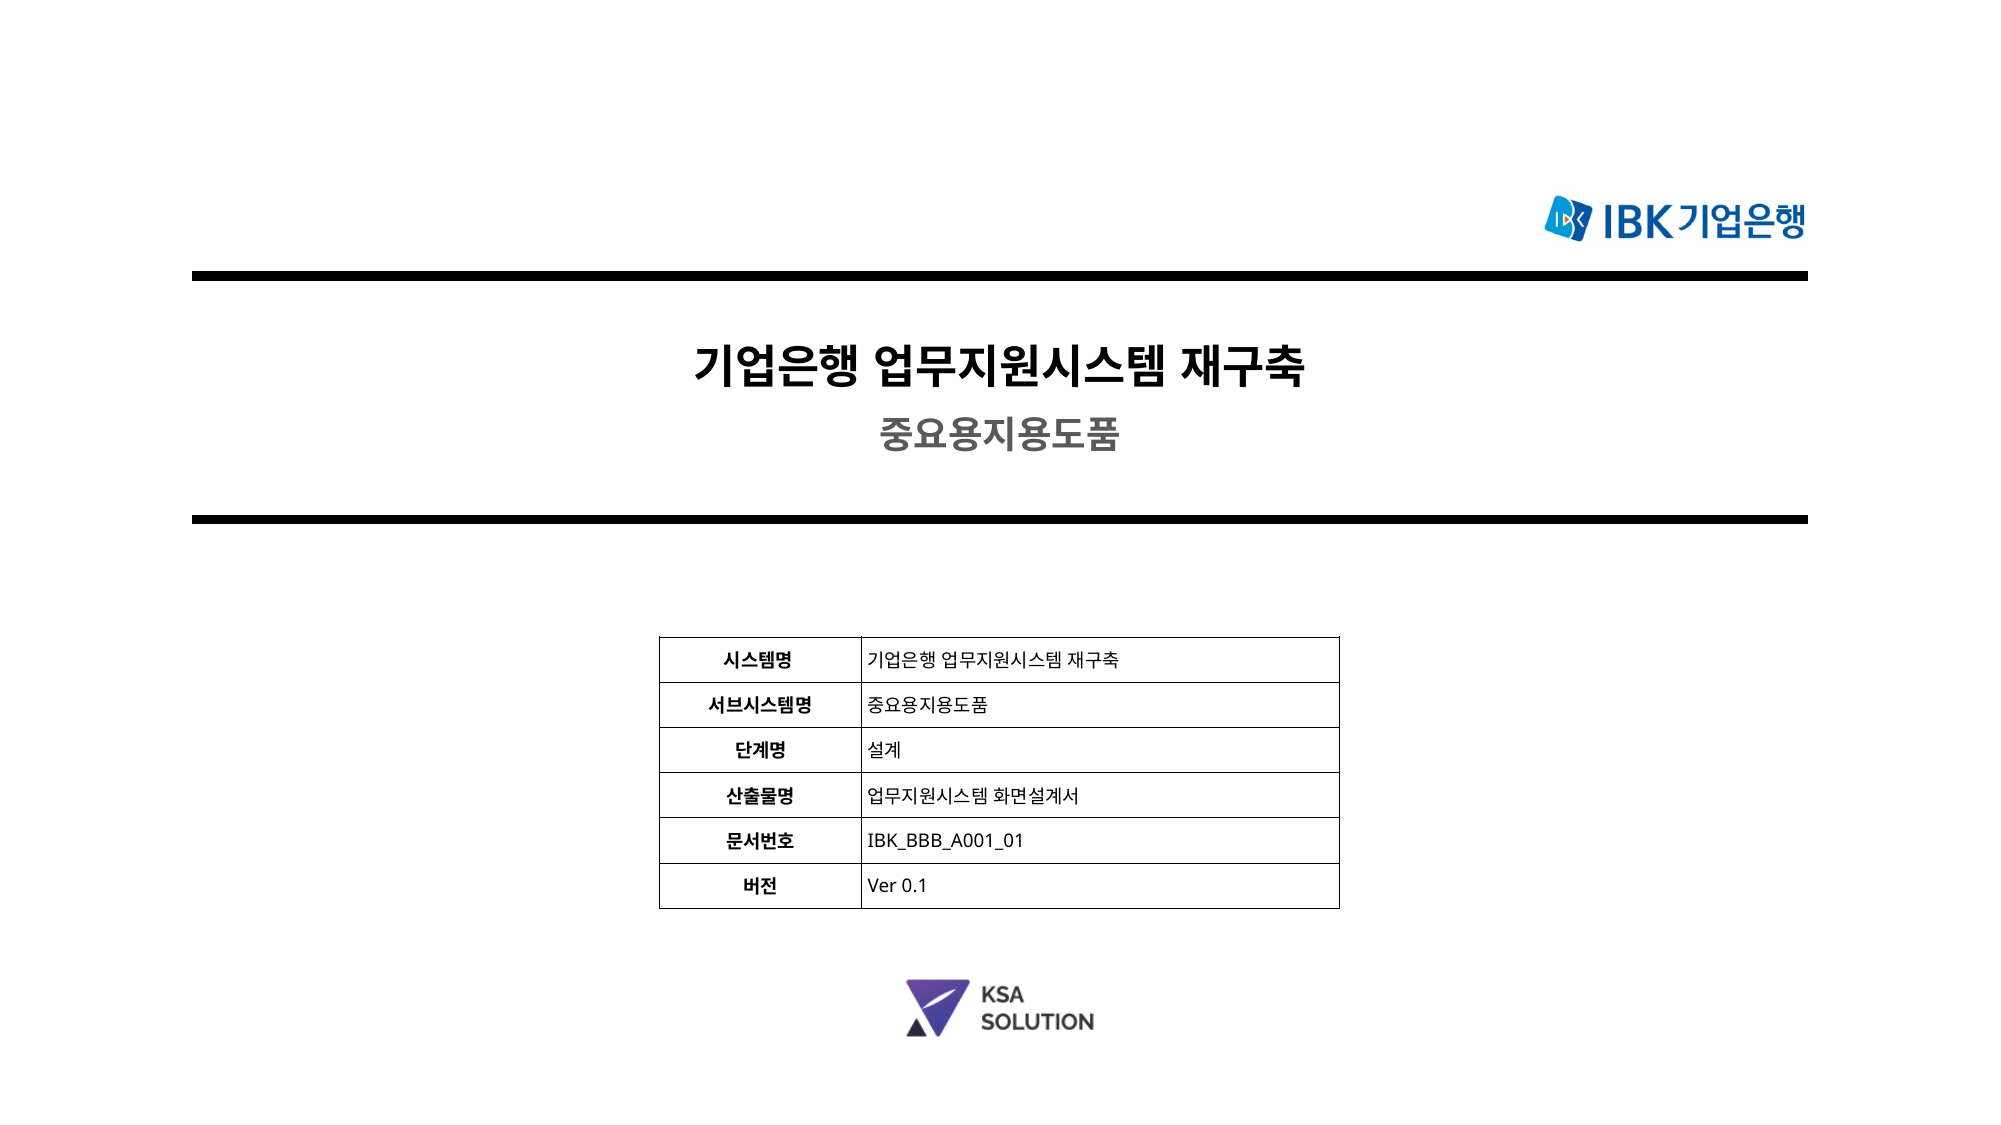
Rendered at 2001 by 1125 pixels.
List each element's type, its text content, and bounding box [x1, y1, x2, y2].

table_cell 버전 [660, 864, 861, 908]
table_cell IBK_BBB_A001_01 [862, 818, 1339, 863]
table_header 기업은행 업무지원시스템 재구축 [862, 638, 1339, 682]
table_cell 업무지원시스템 화면설계서 [862, 773, 1339, 817]
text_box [192, 276, 1808, 520]
table_cell 서브시스템명 [660, 683, 861, 727]
picture [902, 974, 1098, 1040]
picture [1541, 189, 1809, 249]
table_cell Ver 0.1 [862, 864, 1339, 908]
table_header 시스템명 [660, 638, 861, 682]
table_cell 설계 [862, 728, 1339, 772]
table_cell 문서번호 [660, 818, 861, 863]
table_cell 중요용지용도품 [862, 683, 1339, 727]
table_cell 단계명 [660, 728, 861, 772]
table_cell 산출물명 [660, 773, 861, 817]
